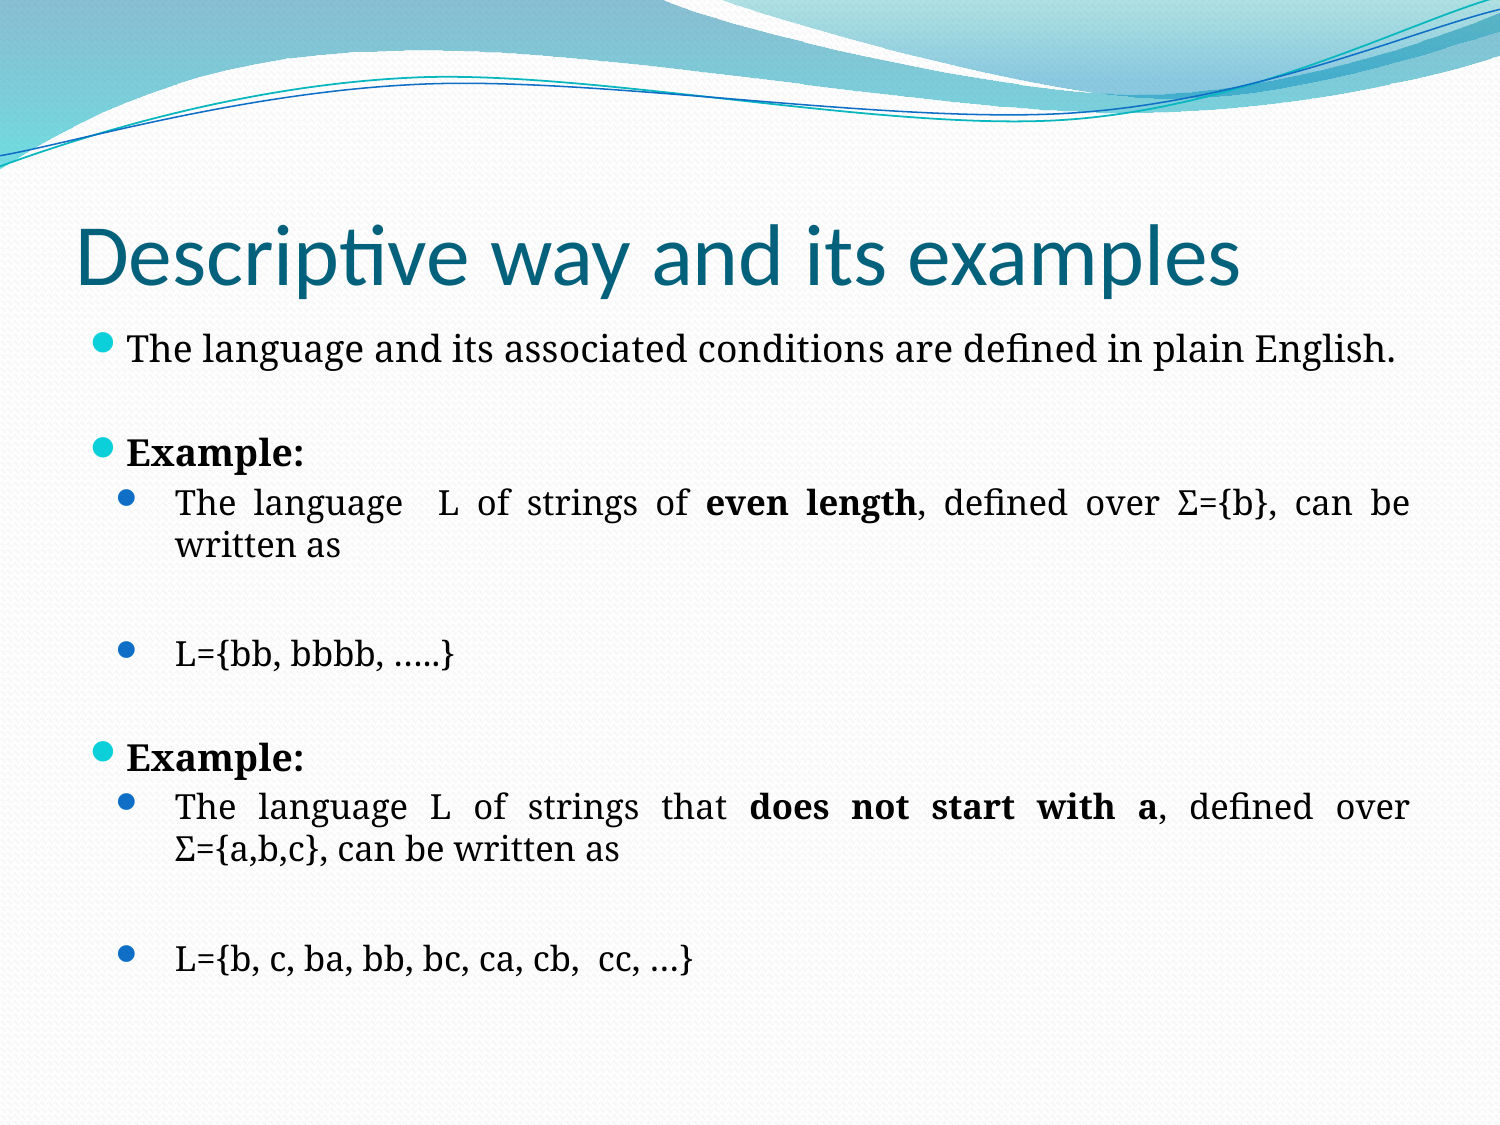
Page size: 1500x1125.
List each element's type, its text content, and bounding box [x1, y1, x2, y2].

title Descriptive way and its examples [75, 115, 1425, 303]
list The language and its associated conditions are defined in plain English. Example: The language L of strings of even length, defined over Σ={b}, can be written as L={bb, bbbb, …..} Example: The language L of strings that does not start with a, defined over Σ={a,b,c}, can be written as L={b, c, ba, bb, bc, ca, cb, cc, …} [75, 317, 1425, 1038]
